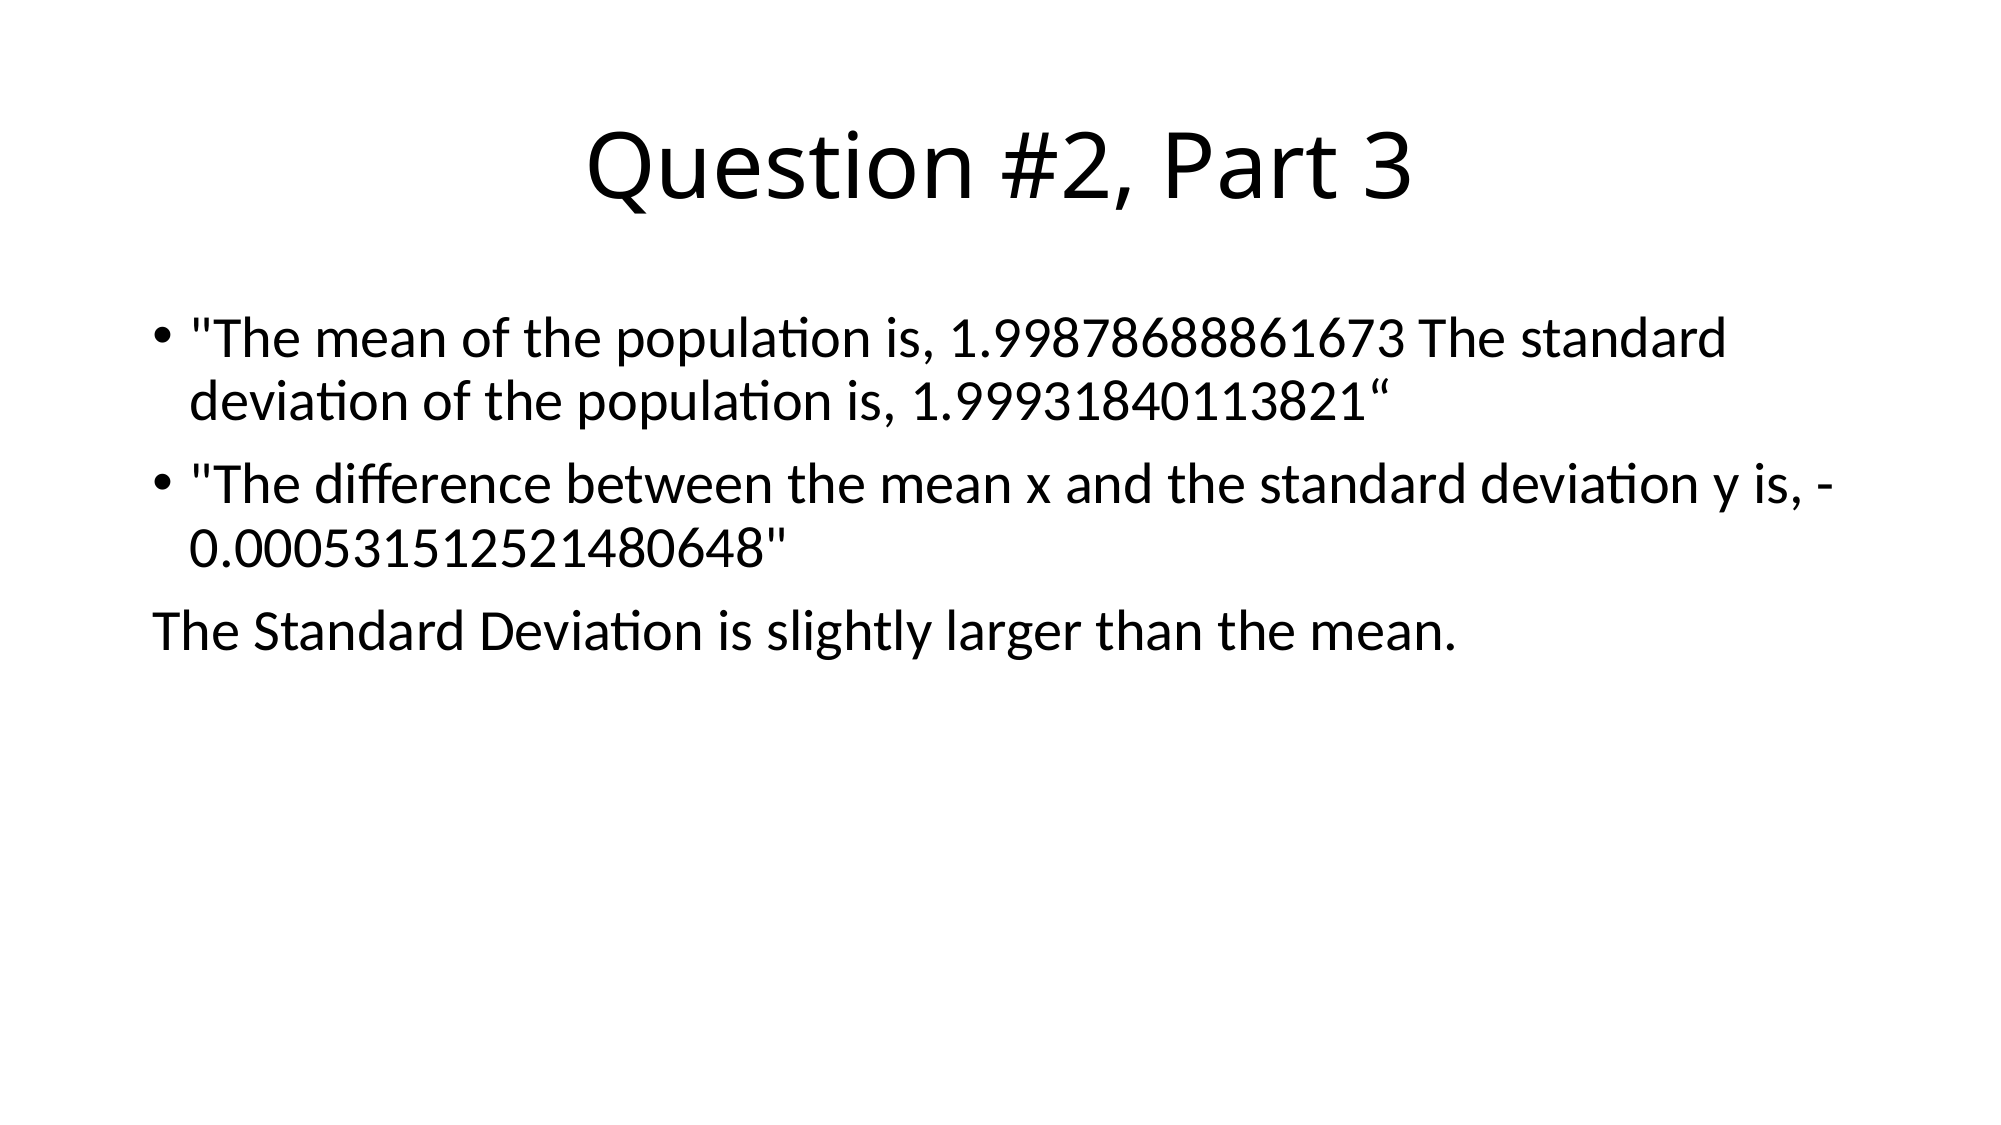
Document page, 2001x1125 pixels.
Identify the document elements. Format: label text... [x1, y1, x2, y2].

title Question #2, Part 3 [137, 59, 1863, 278]
list "The mean of the population is, 1.99878688861673 The standard deviation of the population is, 1.99931840113821“ "The difference between the mean x and the standard deviation y is, -0.000531512521480648" The Standard Deviation is slightly larger than the mean. [137, 299, 1863, 1014]
